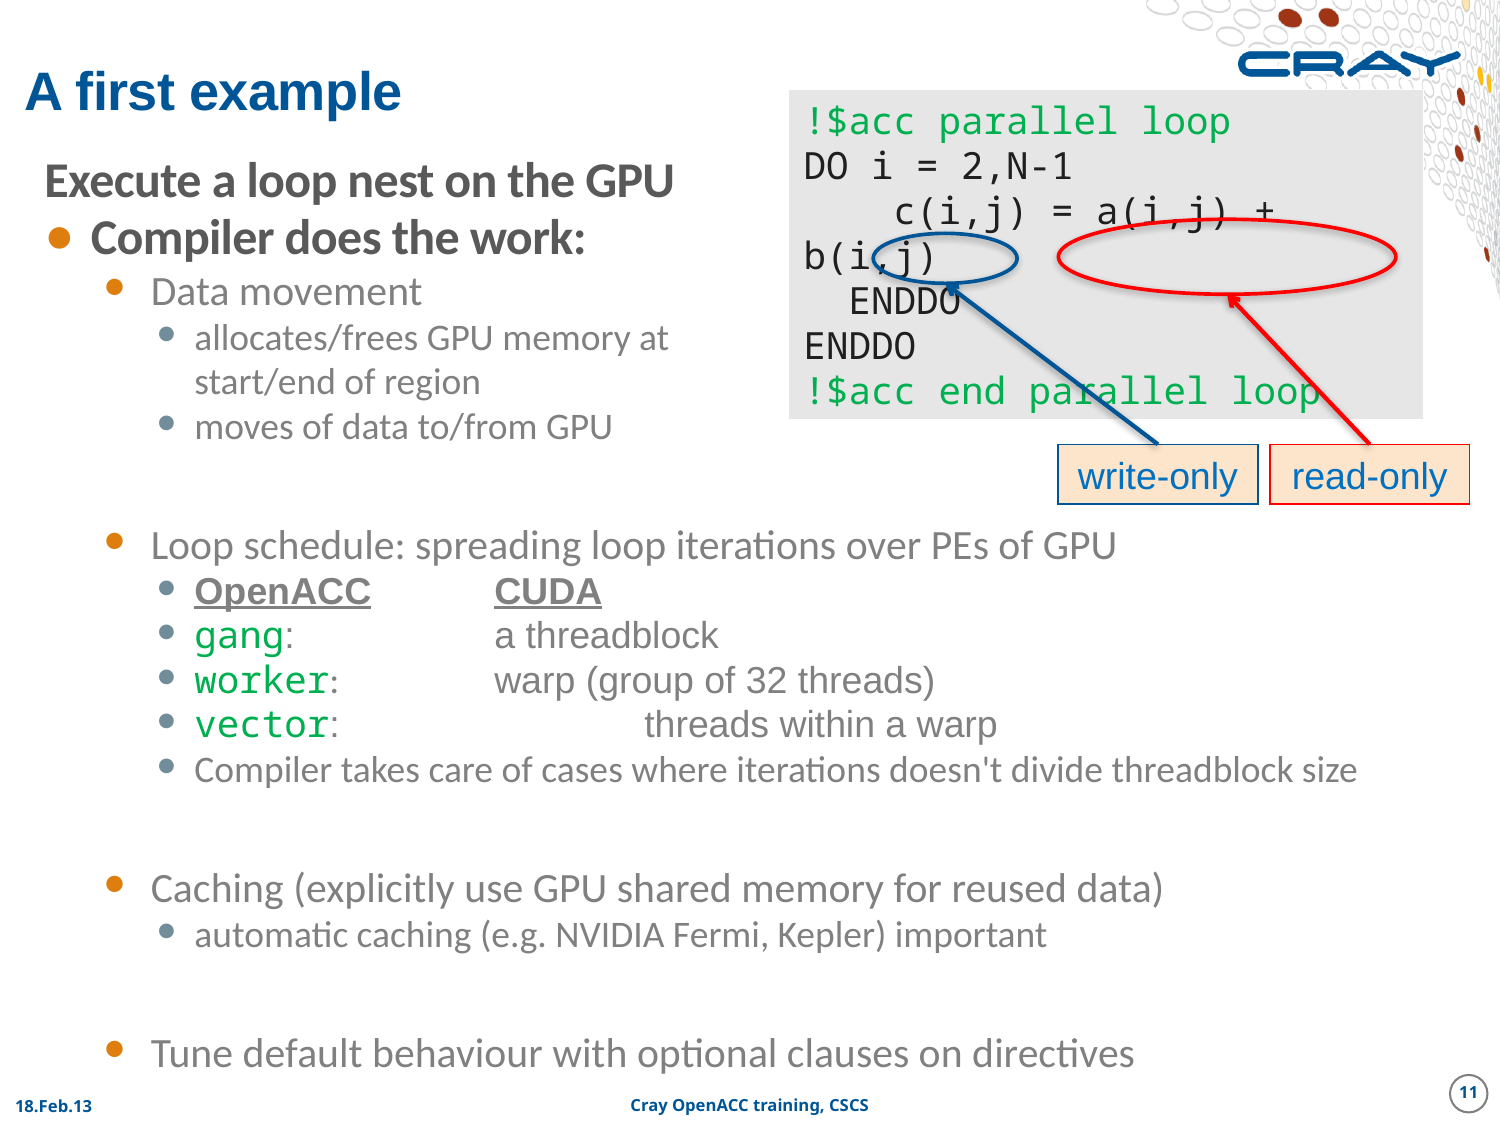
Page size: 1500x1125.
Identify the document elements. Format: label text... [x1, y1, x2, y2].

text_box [788, 89, 1470, 508]
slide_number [0, 1087, 350, 1125]
title A first example [24, 24, 1225, 163]
list Execute a loop nest on the GPU Compiler does the work: Data movement allocates/frees GPU memory at start/end of region moves of data to/from GPU Loop schedule: spreading loop iterations over PEs of GPU OpenACC CUDA gang: a threadblock worker: warp (group of 32 threads) vector: threads within a warp Compiler takes care of cases where iterations doesn't divide threadblock size Caching (explicitly use GPU shared memory for reused data) automatic caching (e.g. NVIDIA Fermi, Kepler) important Tune default behaviour with optional clauses on directives [29, 149, 1459, 1071]
slide_number 11 [1448, 1073, 1489, 1114]
footer Cray OpenACC training, CSCS [512, 1087, 988, 1125]
picture [0, 0, 1500, 1125]
